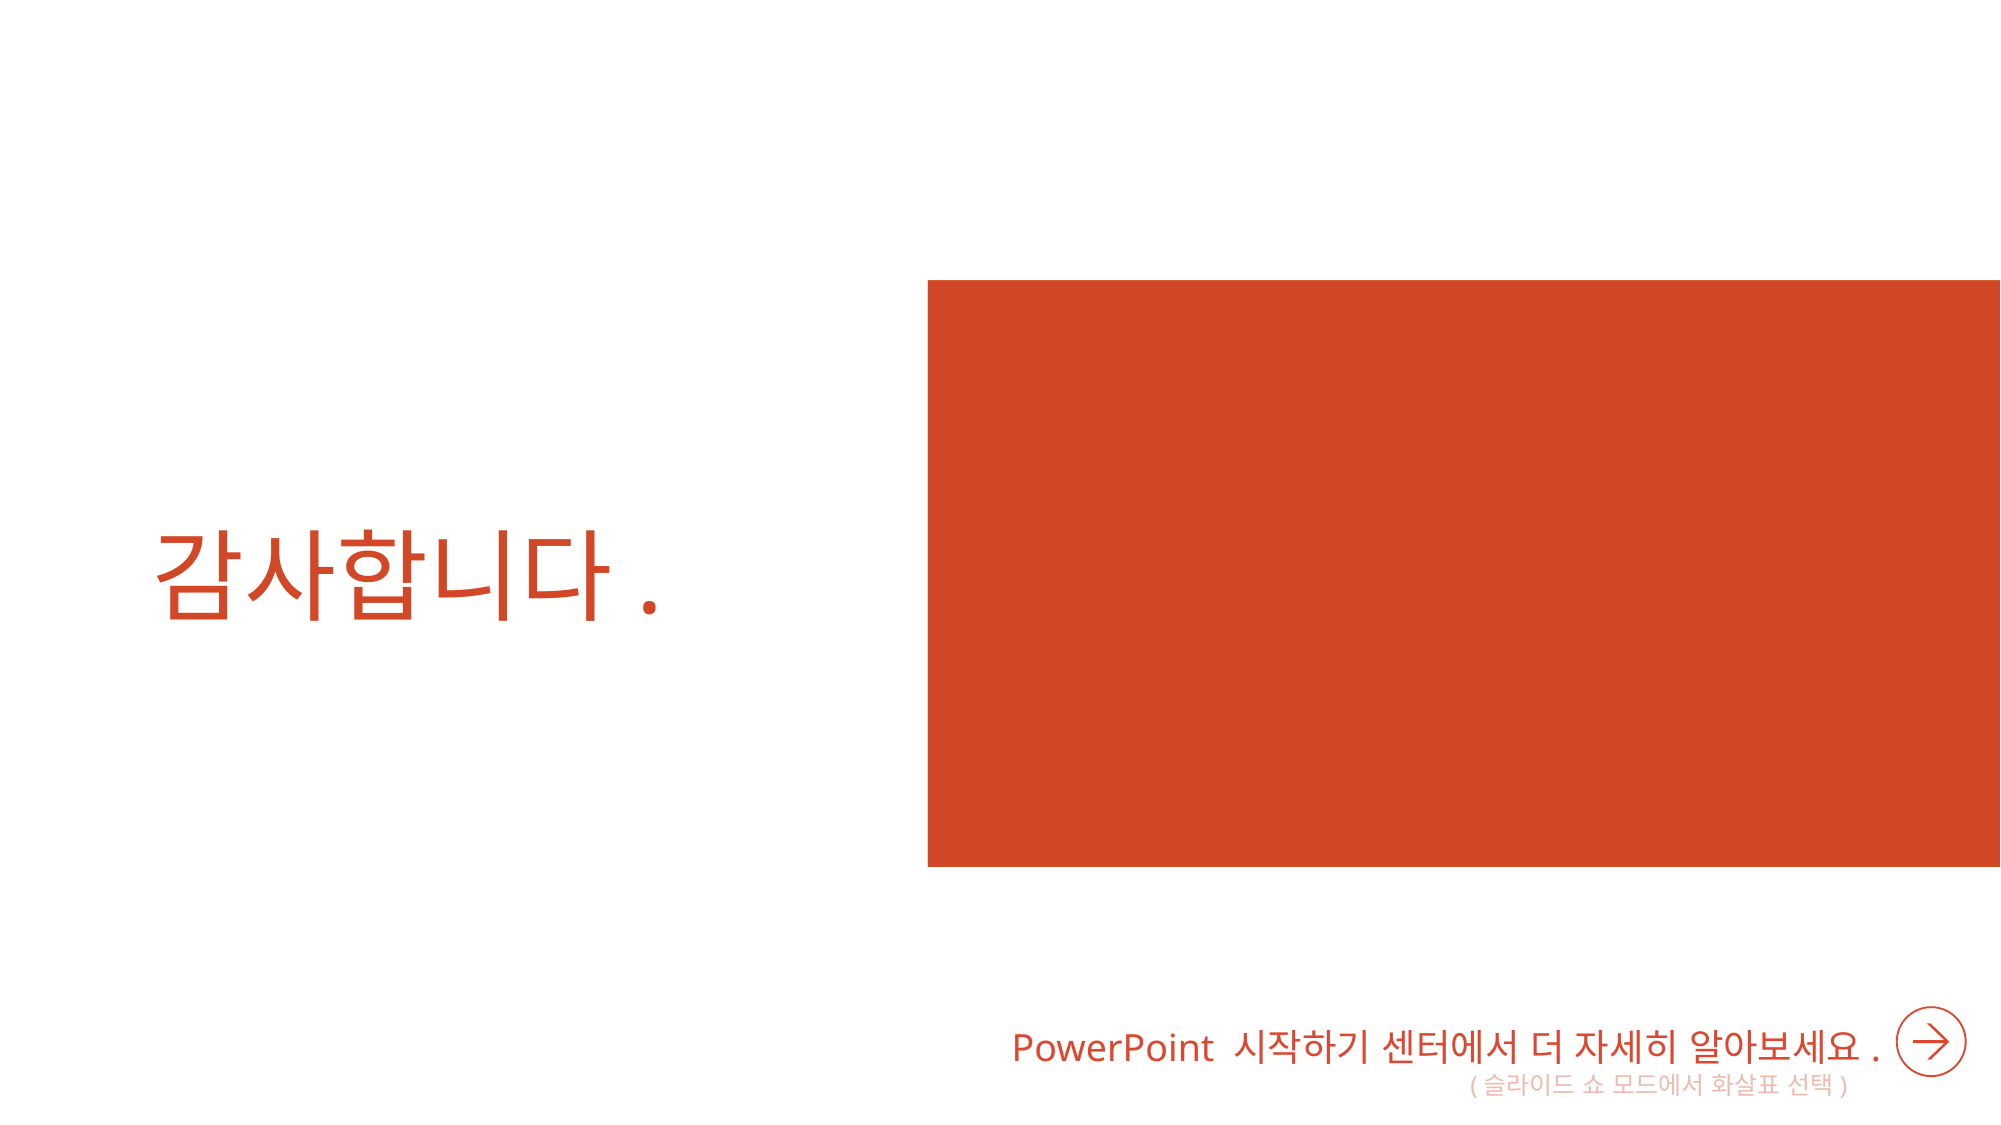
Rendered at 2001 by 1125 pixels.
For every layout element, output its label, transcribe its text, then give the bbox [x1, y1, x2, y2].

title 감사합니다. [137, 394, 878, 753]
text_box (슬라이드 쇼 모드에서 화살표 선택) [1455, 1062, 1875, 1112]
text_box PowerPoint 시작하기 센터에서 더 자세히 알아보세요. [475, 958, 1896, 1112]
text_box [1896, 1005, 1968, 1079]
